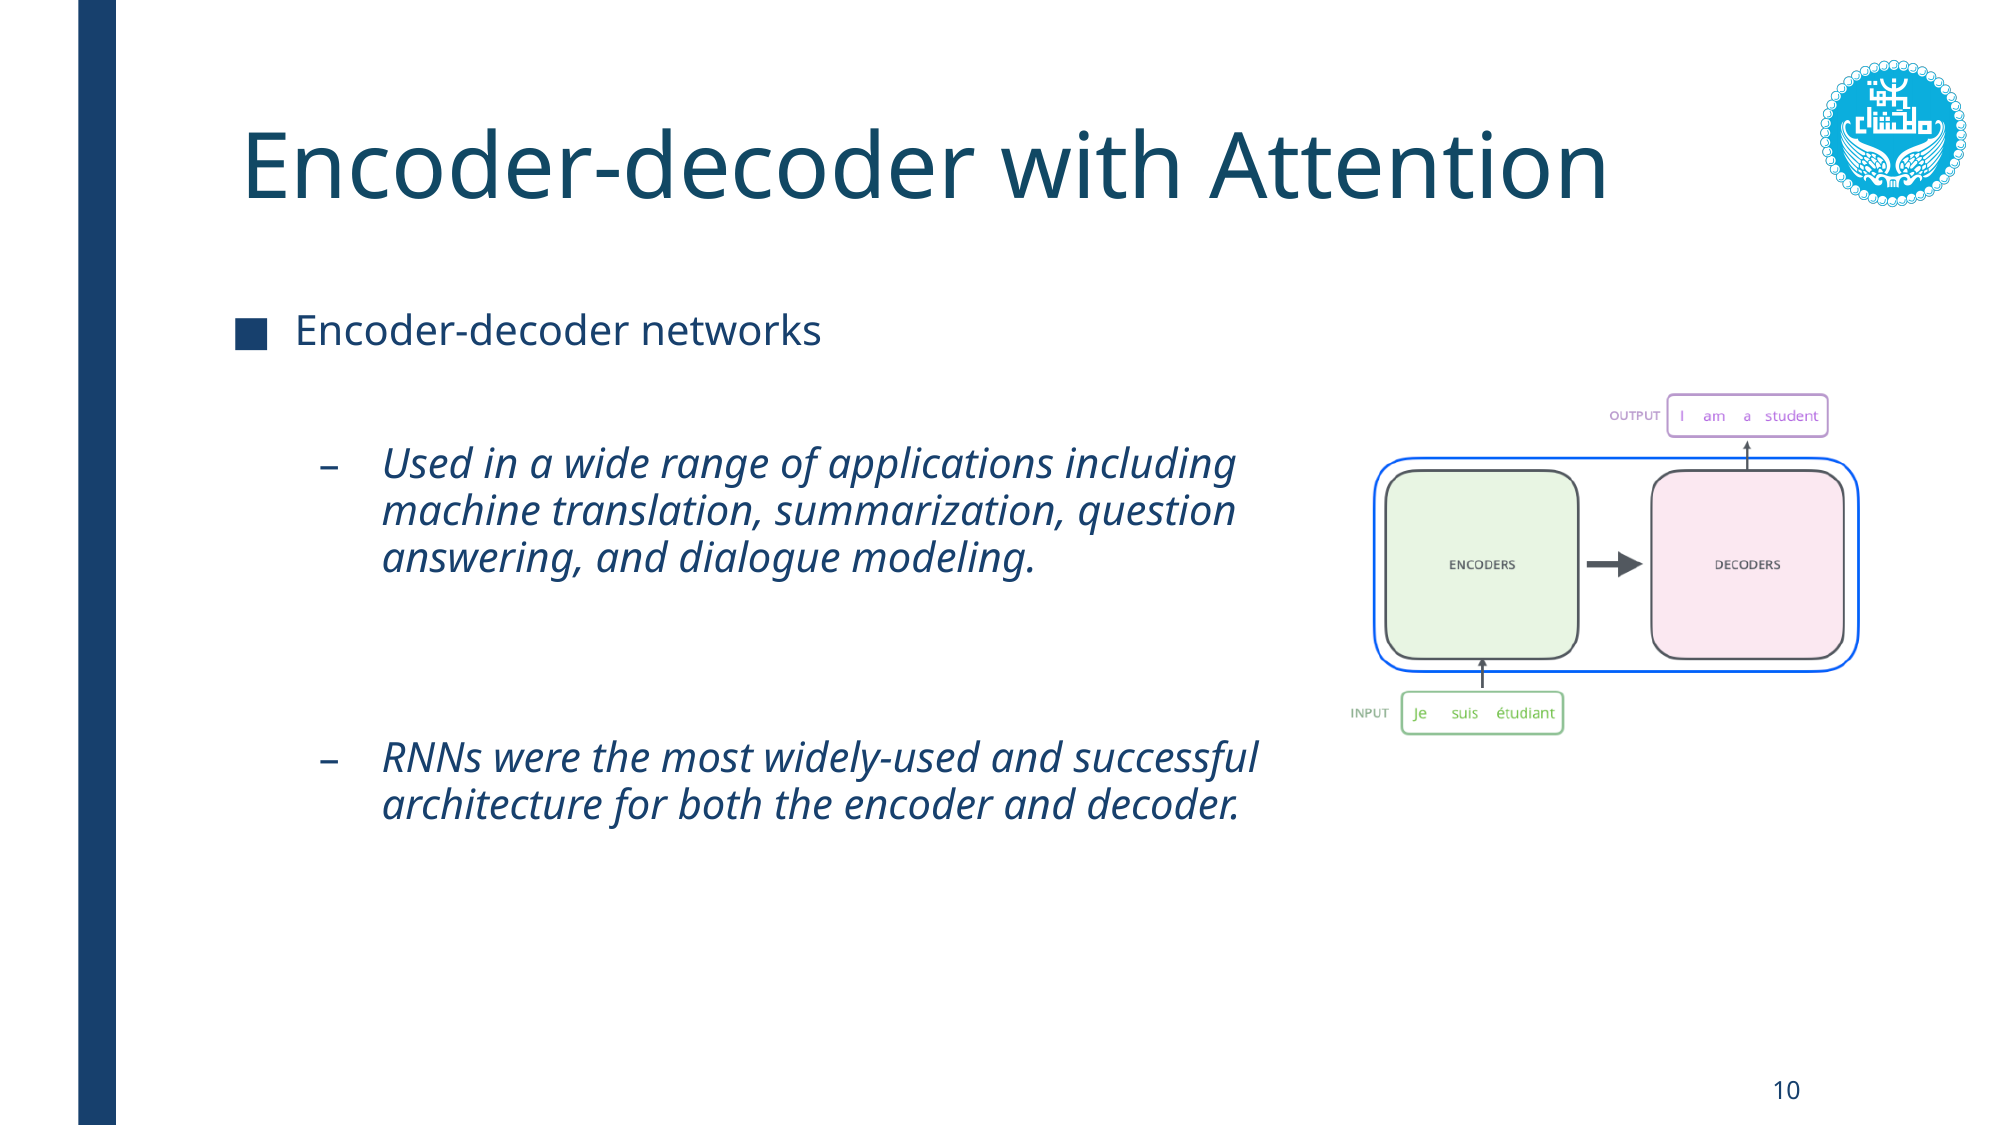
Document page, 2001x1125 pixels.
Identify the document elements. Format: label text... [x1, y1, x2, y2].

text_box Encoder-decoder with Attention [224, 112, 1800, 357]
slide_number 10 [1553, 1058, 1816, 1125]
picture [1331, 382, 1877, 743]
picture [1819, 58, 1968, 208]
list Encoder-decoder networks Used in a wide range of applications including machine translation, summarization, question answering, and dialogue modeling. RNNs were the most widely-used and successful architecture for both the encoder and decoder. [216, 299, 1302, 975]
